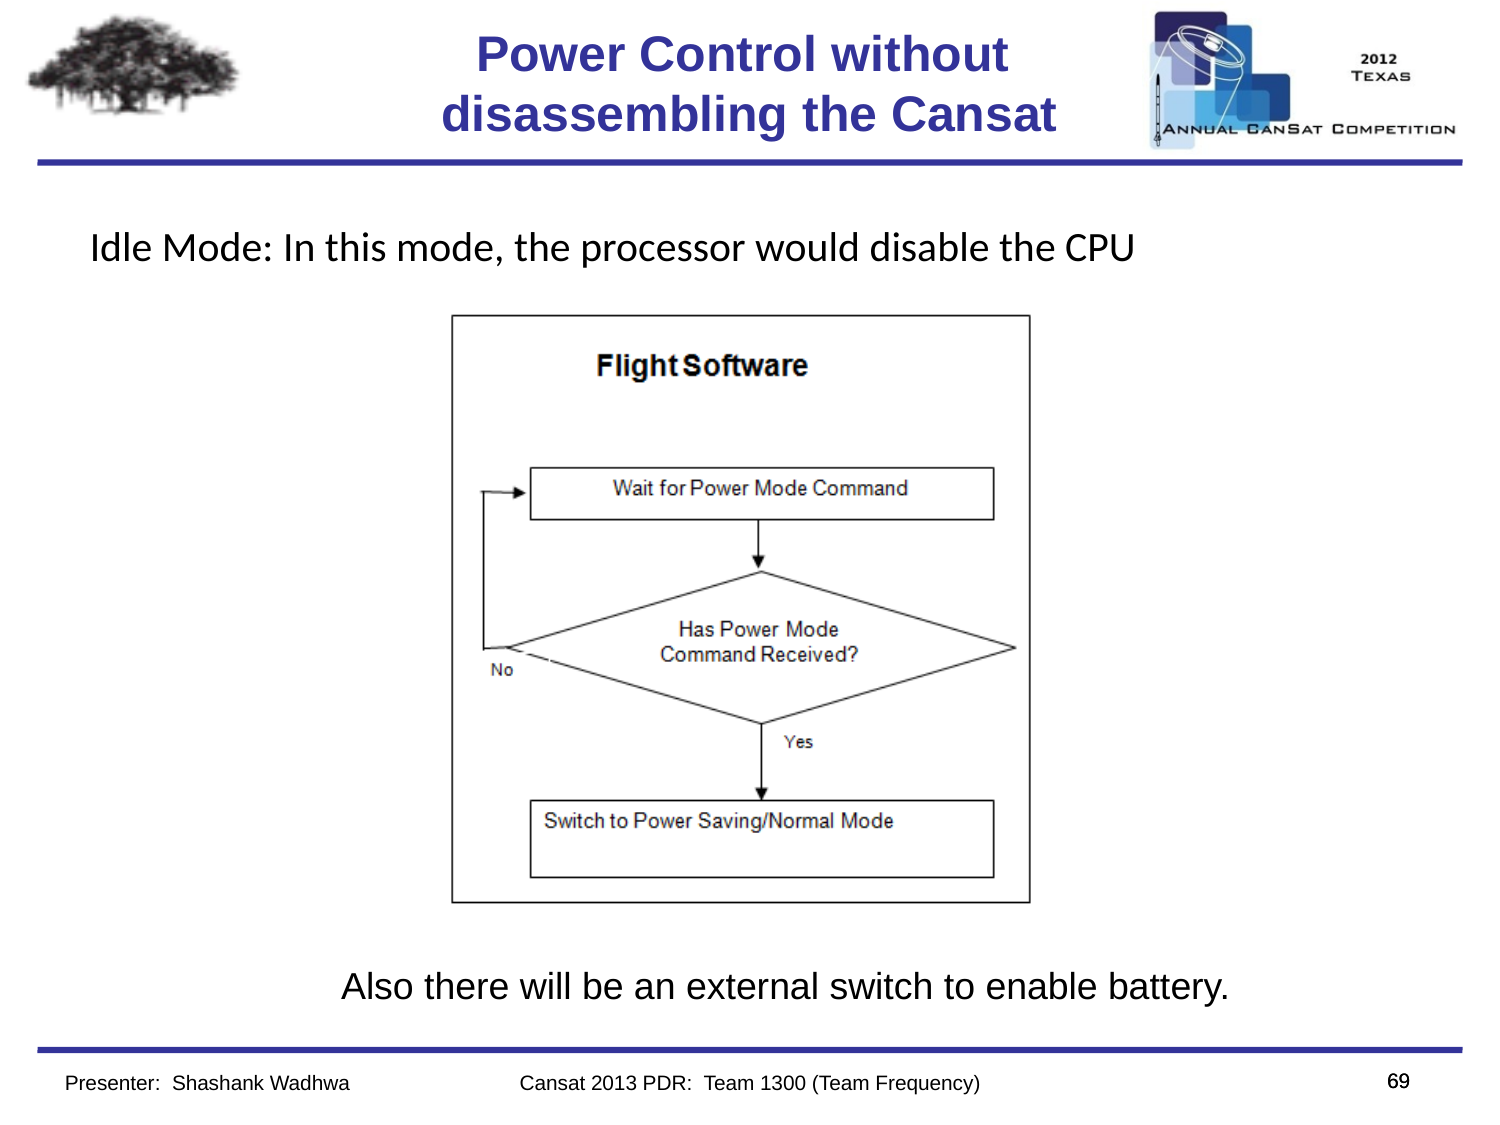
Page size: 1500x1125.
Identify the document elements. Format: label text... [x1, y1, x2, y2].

text_box Power Control without disassembling the Cansat [270, 12, 1238, 150]
text_box Idle Mode: In this mode, the processor would disable the CPU [74, 212, 1425, 955]
text_box Also there will be an external switch to enable battery. [326, 954, 1246, 1015]
picture [425, 312, 1056, 913]
picture [1142, 1, 1463, 157]
text_box 69 [1312, 1059, 1425, 1100]
text_box [449, 1062, 1050, 1103]
picture [0, 12, 270, 151]
text_box Presenter: Shashank Wadhwa [49, 1062, 425, 1103]
